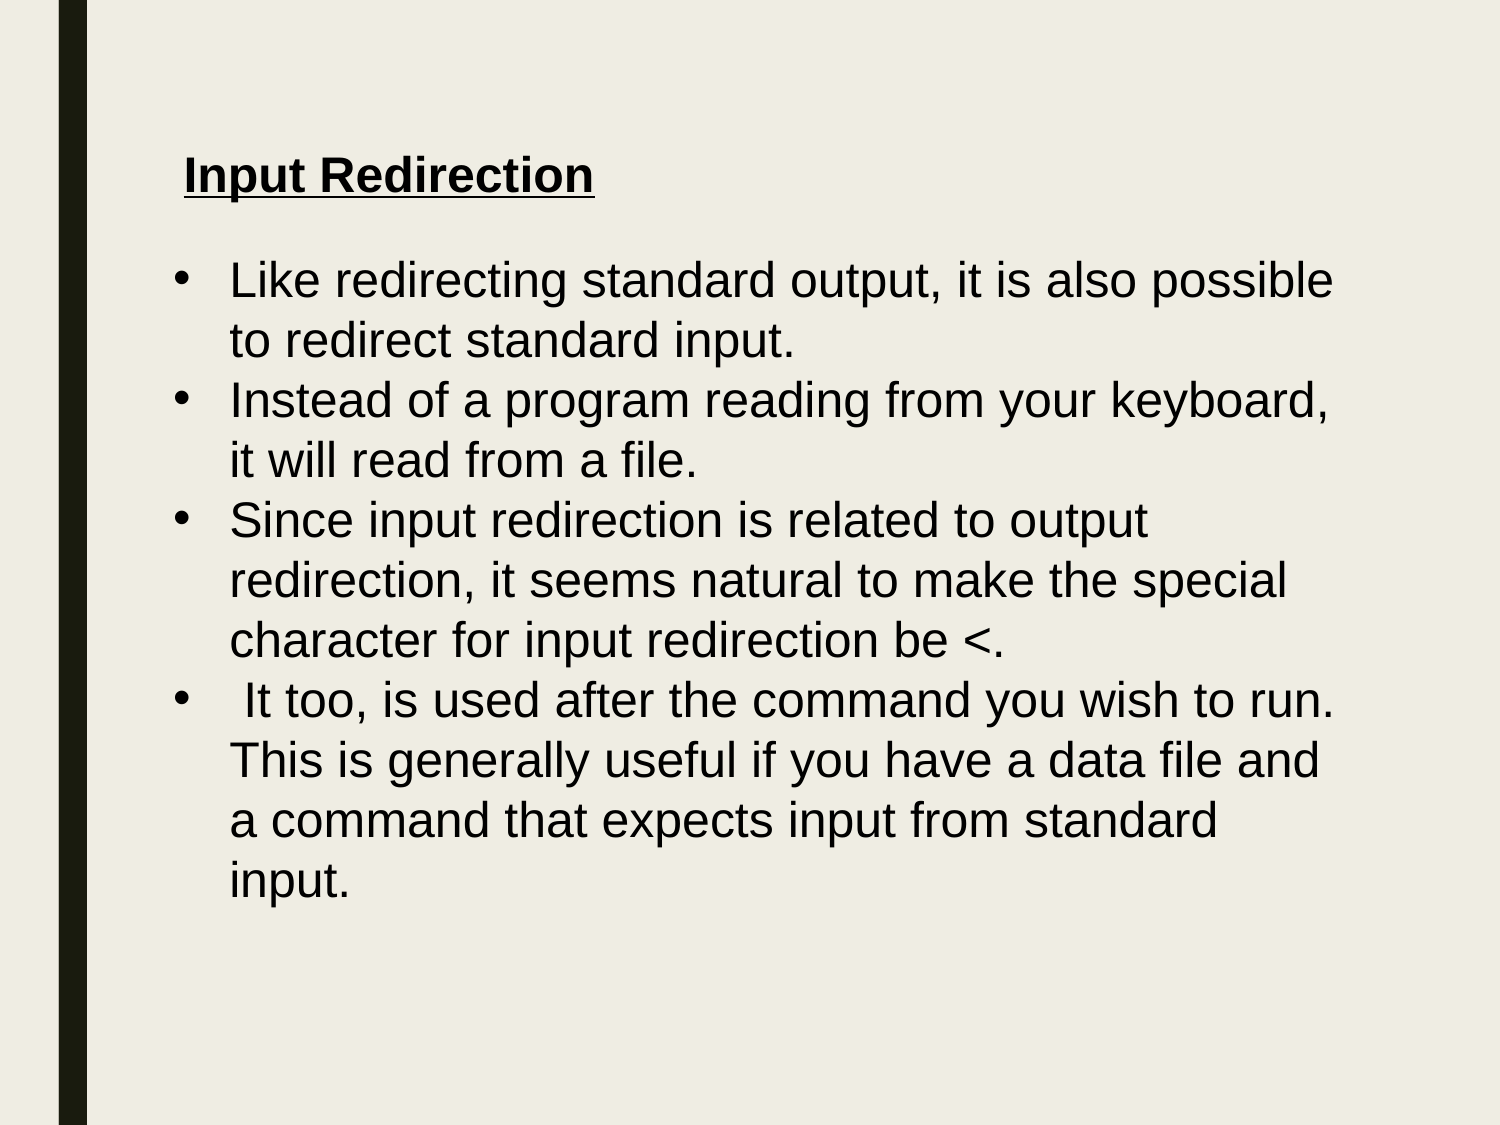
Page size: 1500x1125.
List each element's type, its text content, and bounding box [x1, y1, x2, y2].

text_box Input Redirection Like redirecting standard output, it is also possible to redirect standard input. Instead of a program reading from your keyboard, it will read from a file. Since input redirection is related to output redirection, it seems natural to make the special character for input redirection be <. It too, is used after the command you wish to run. This is generally useful if you have a data file and a command that expects input from standard input. [158, 135, 1361, 916]
